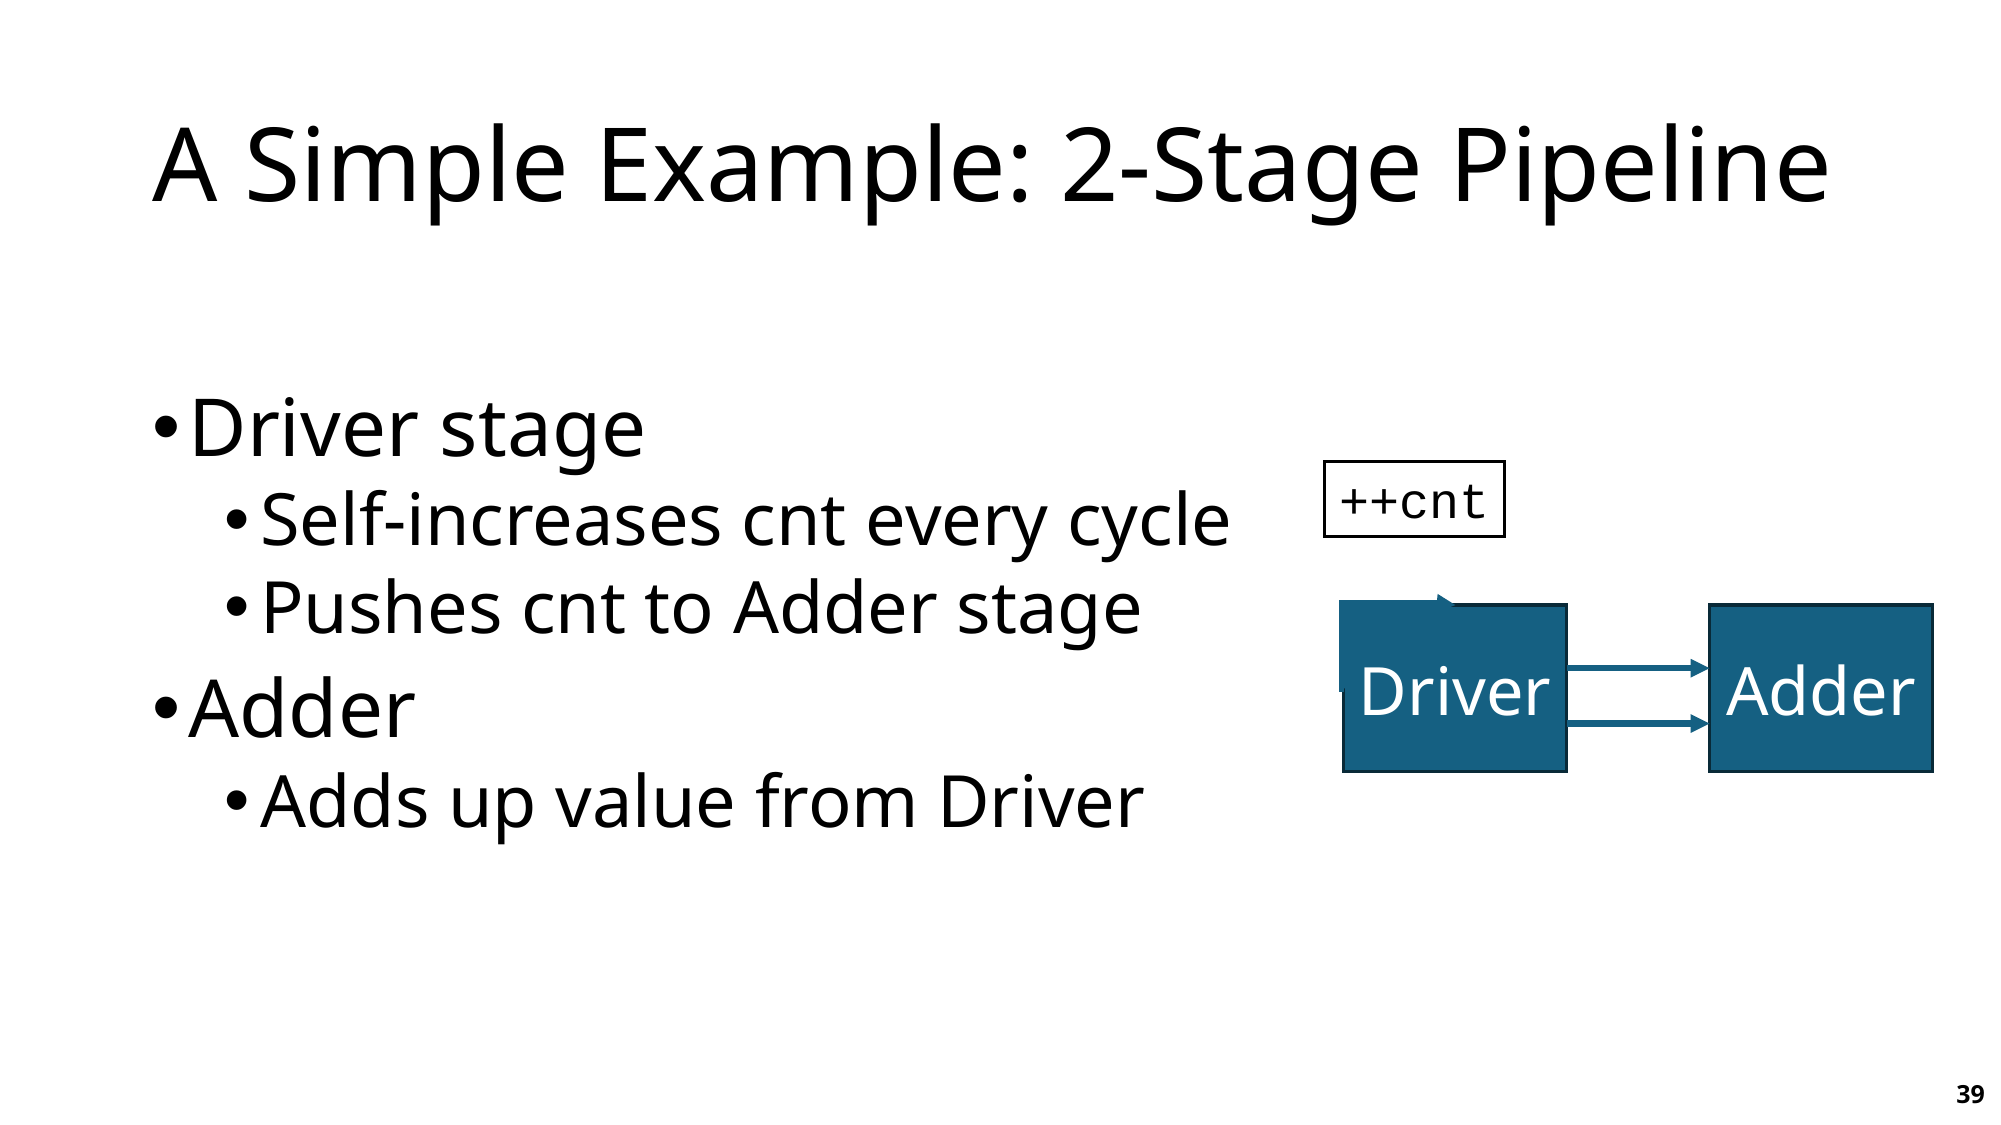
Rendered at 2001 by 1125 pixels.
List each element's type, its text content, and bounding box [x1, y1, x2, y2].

list Driver stage Self-increases cnt every cycle Pushes cnt to Adder stage Adder Adds up value from Driver [137, 379, 1251, 914]
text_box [1343, 604, 1456, 689]
text_box Driver [1342, 603, 1568, 773]
text_box Adder [1708, 603, 1934, 773]
title A Simple Example: 2-Stage Pipeline [137, 59, 1863, 278]
text_box ++cnt [1323, 460, 1506, 538]
slide_number 39 [1550, 1065, 2000, 1125]
